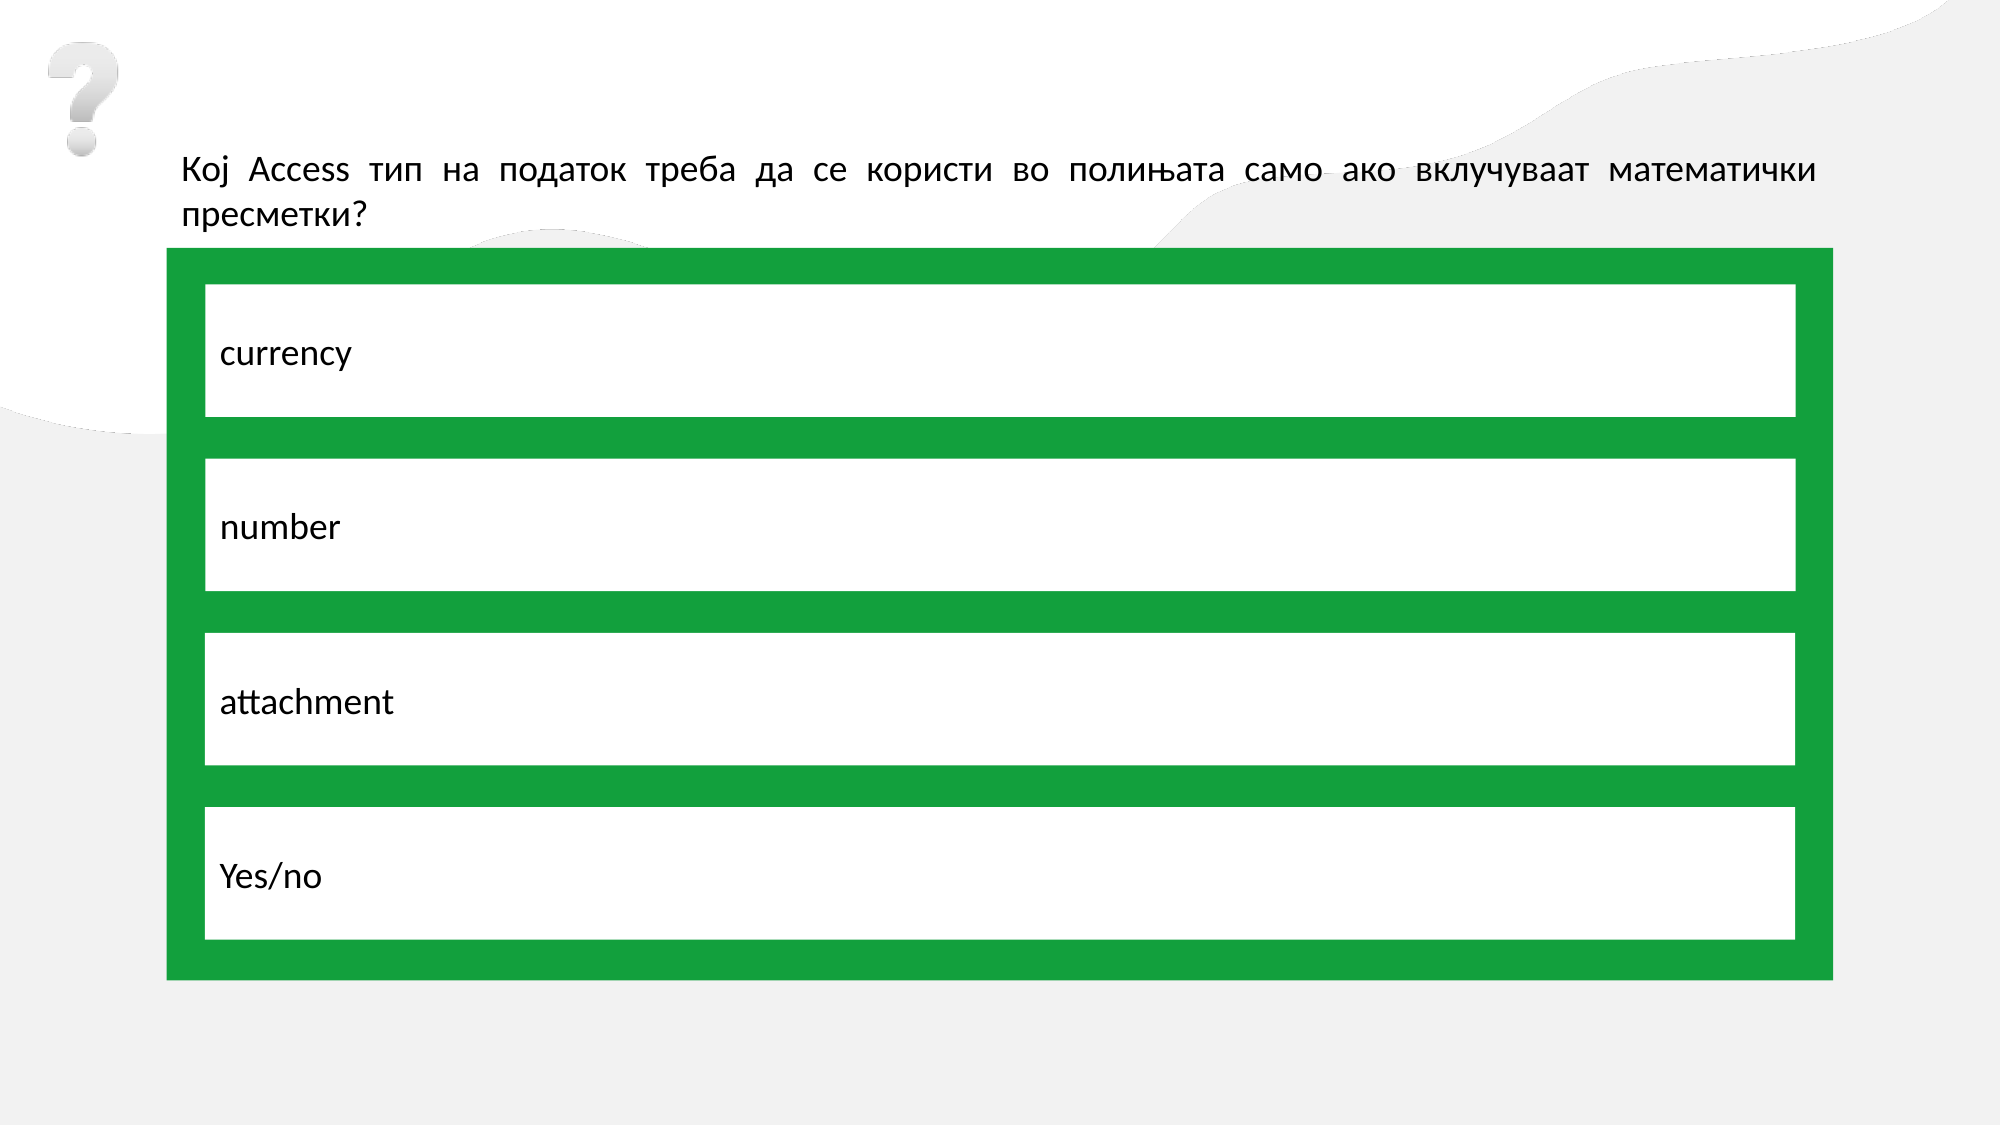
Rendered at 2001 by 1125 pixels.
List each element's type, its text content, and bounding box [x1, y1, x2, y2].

picture [0, 0, 1966, 459]
text_box [166, 459, 1834, 981]
text_box Yes/no [204, 806, 1796, 941]
text_box attachment [204, 632, 1796, 766]
text_box number [204, 459, 1797, 592]
